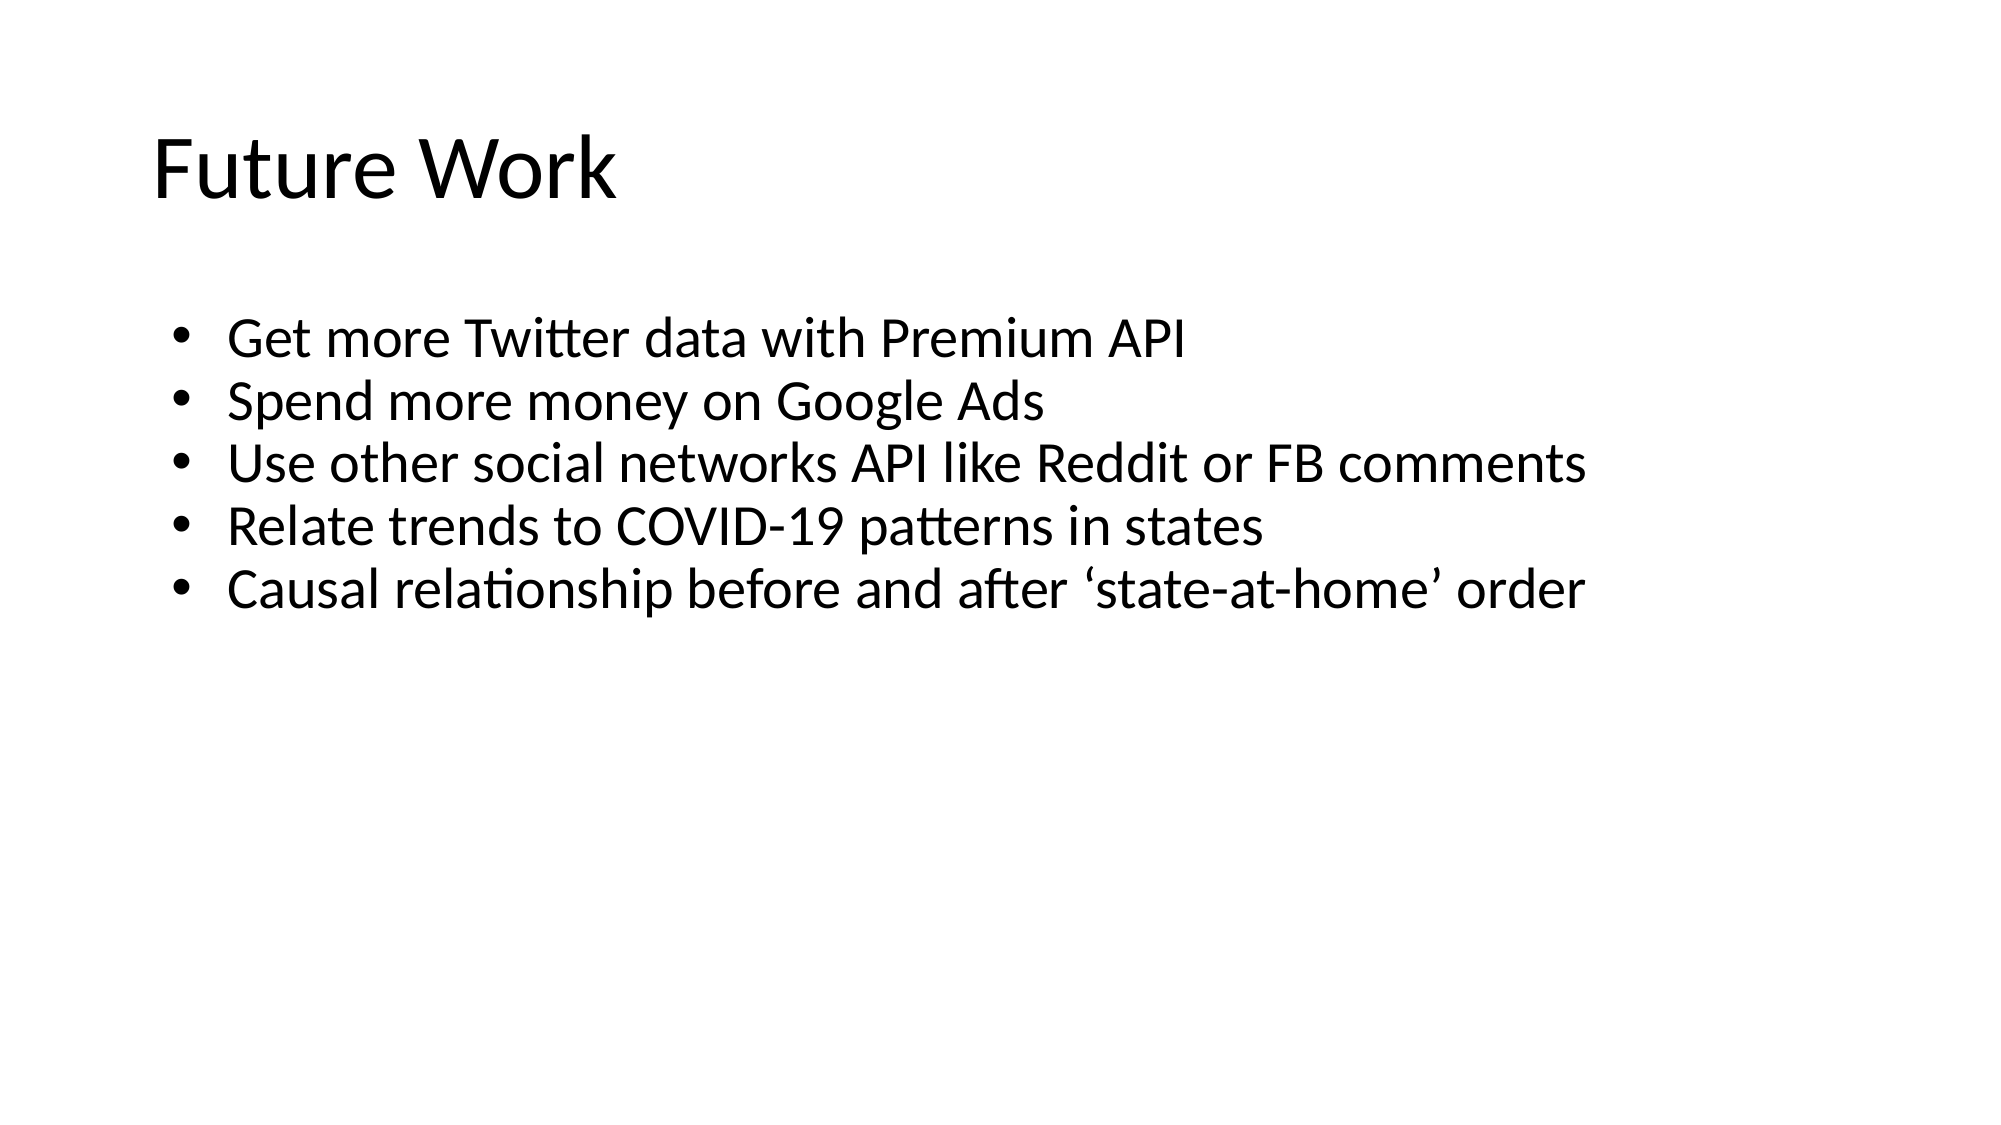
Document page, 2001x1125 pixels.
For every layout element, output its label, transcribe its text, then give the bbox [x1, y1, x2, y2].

title Future Work [137, 59, 1863, 278]
list Get more Twitter data with Premium API Spend more money on Google Ads Use other social networks API like Reddit or FB comments Relate trends to COVID-19 patterns in states Causal relationship before and after ‘state-at-home’ order [137, 299, 1863, 1014]
